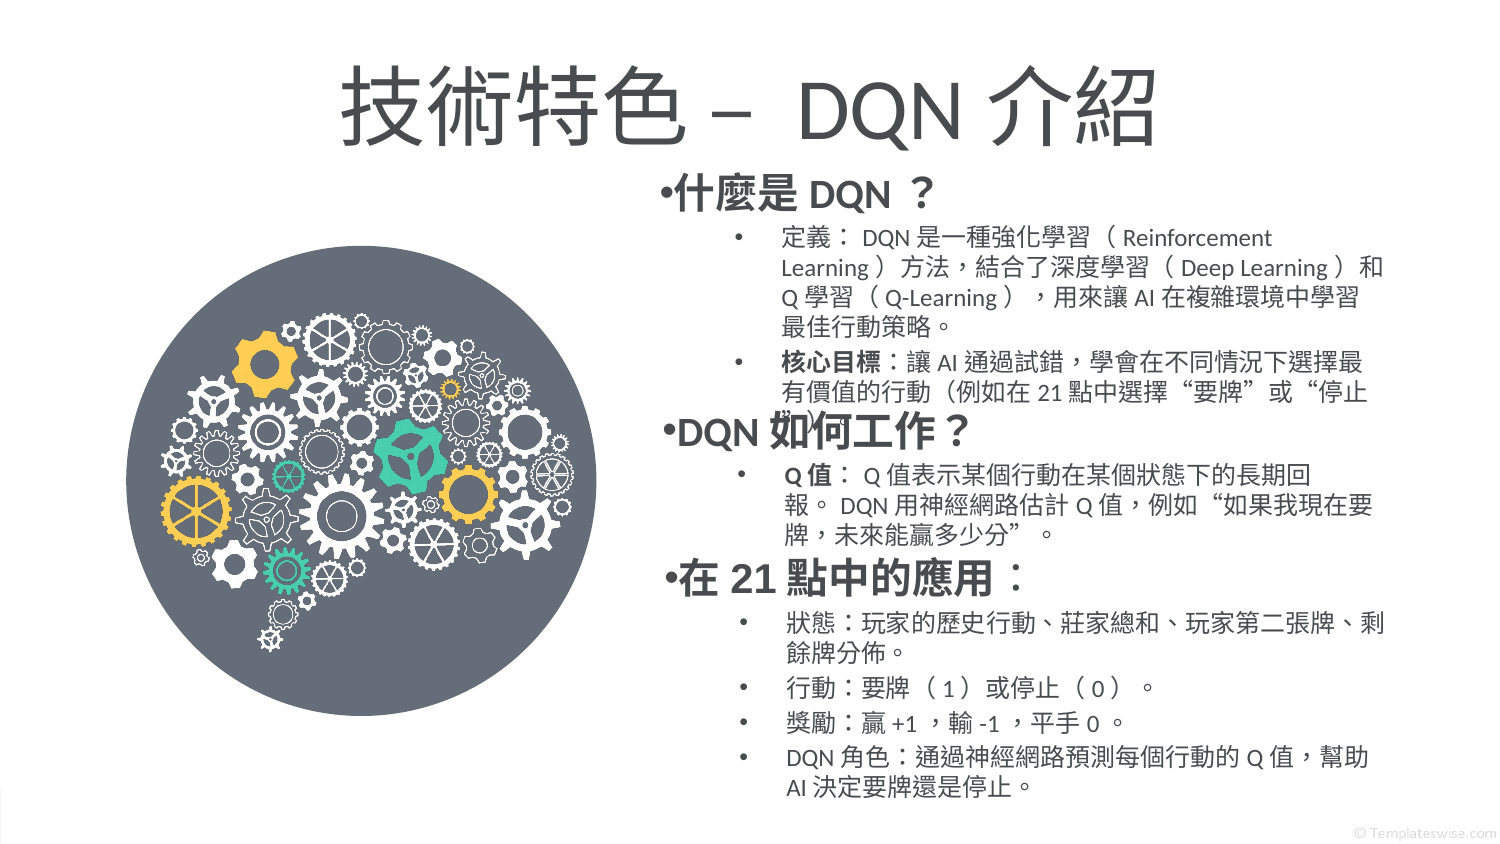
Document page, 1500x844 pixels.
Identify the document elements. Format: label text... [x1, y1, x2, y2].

title 技術特色 – DQN介紹 [75, 33, 1425, 175]
text_box 在21點中的應用： 狀態：玩家的歷史行動、莊家總和、玩家第二張牌、剩餘牌分佈。 行動：要牌（1）或停止（0）。 獎勵：贏+1，輸-1，平手0。 DQN角色：通過神經網路預測每個行動的Q值，幫助AI決定要牌還是停止。 [649, 544, 1406, 699]
text_box DQN如何工作？ Q值：Q值表示某個行動在某個狀態下的長期回報。DQN用神經網路估計Q值，例如“如果我現在要牌，未來能贏多少分”。 [647, 396, 1404, 622]
list 什麼是DQN？ 定義：DQN是一種強化學習（Reinforcement Learning）方法，結合了深度學習（Deep Learning）和Q學習（Q-Learning），用來讓AI在複雜環境中學習最佳行動策略。 核心目標：讓AI通過試錯，學會在不同情況下選擇最有價值的行動（例如在21點中選擇“要牌”或“停止”）。 [644, 159, 1401, 335]
picture [0, 0, 1500, 844]
